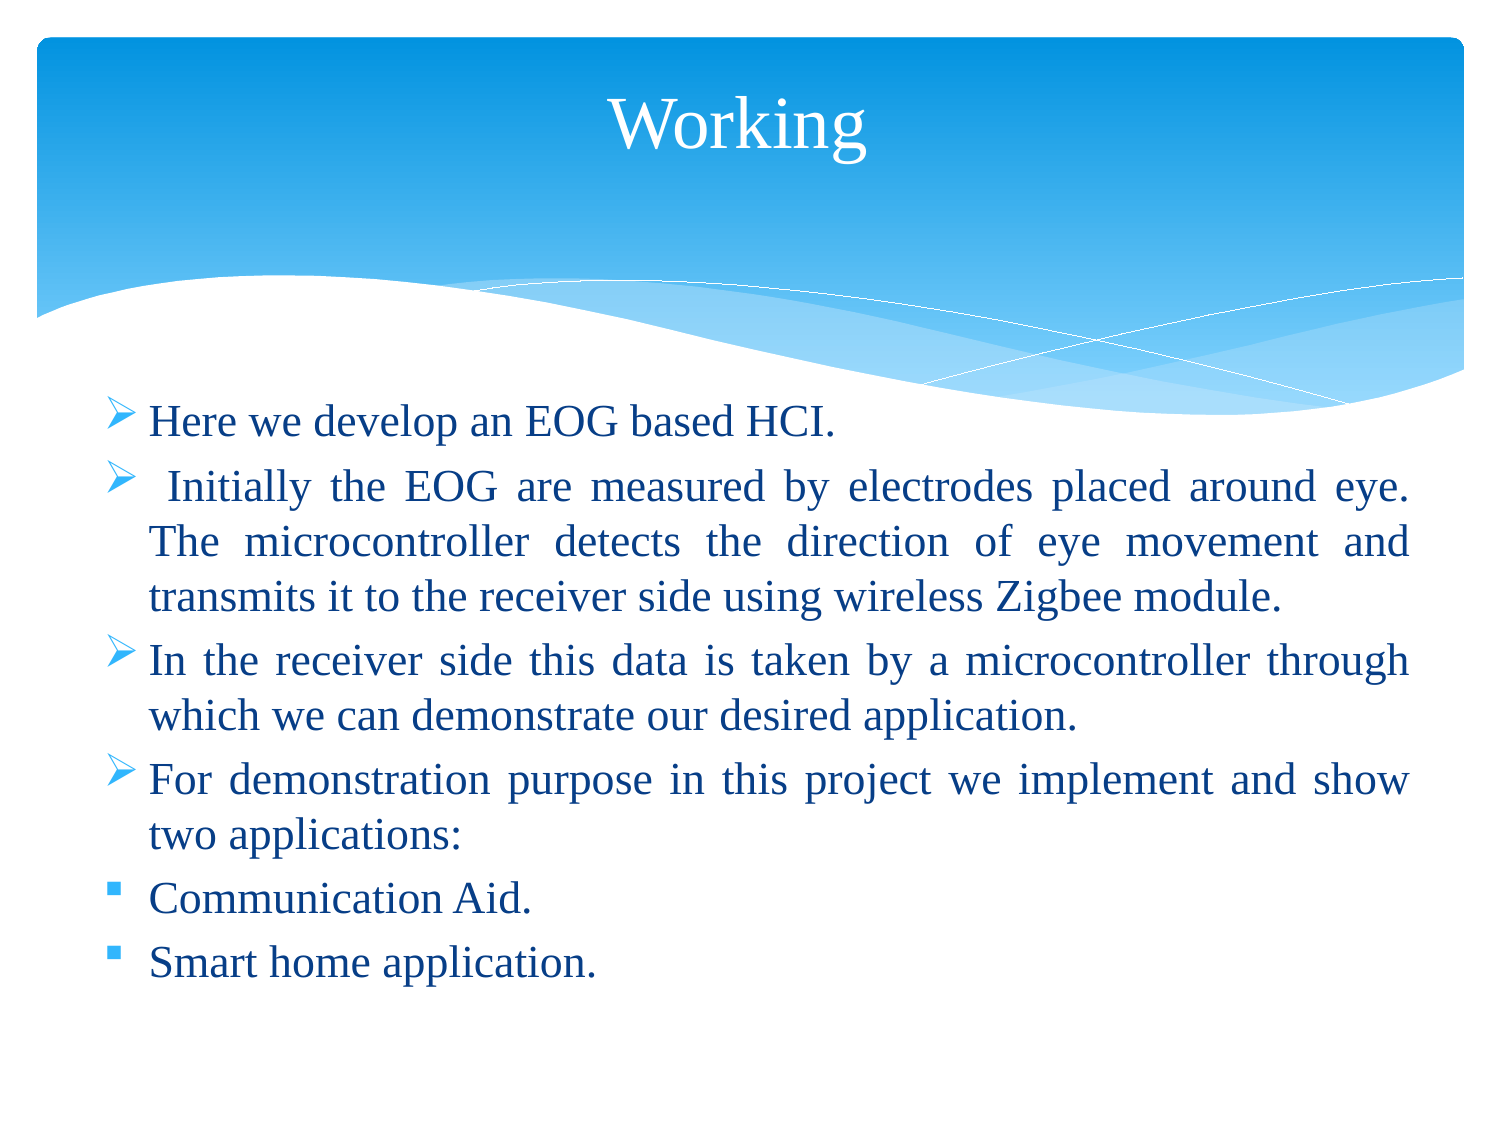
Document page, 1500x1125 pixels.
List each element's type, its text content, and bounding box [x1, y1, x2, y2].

list Here we develop an EOG based HCI. Initially the EOG are measured by electrodes placed around eye. The microcontroller detects the direction of eye movement and transmits it to the receiver side using wireless Zigbee module. In the receiver side this data is taken by a microcontroller through which we can demonstrate our desired application. For demonstration purpose in this project we implement and show two applications: Communication Aid. Smart home application. [88, 255, 1426, 1043]
title Working [62, 24, 1413, 213]
